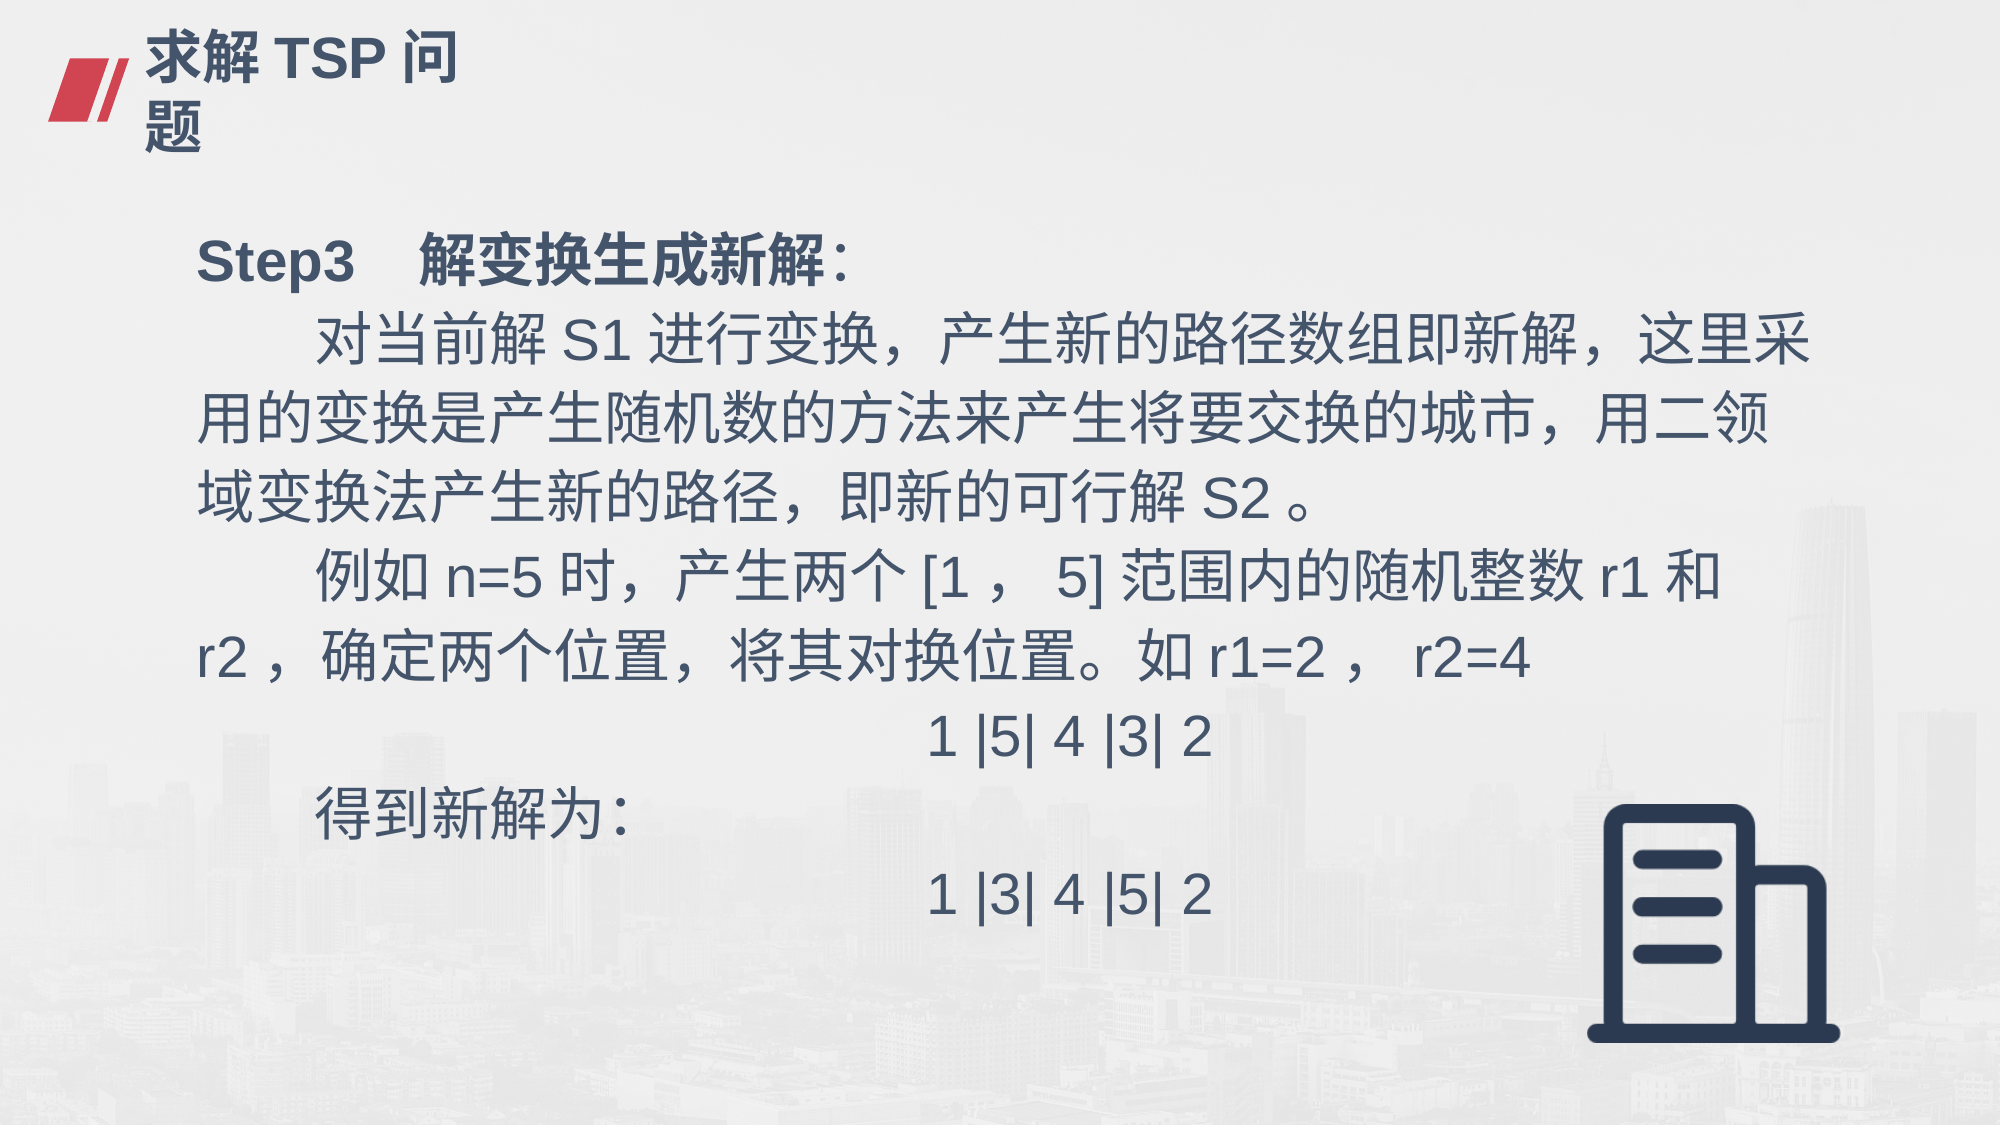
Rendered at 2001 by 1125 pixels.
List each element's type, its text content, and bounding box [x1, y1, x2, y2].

picture [1586, 804, 1841, 1043]
text_box Step3 解变换生成新解： 对当前解S1进行变换，产生新的路径数组即新解，这里采用的变换是产生随机数的方法来产生将要交换的城市，用二领域变换法产生新的路径，即新的可行解S2。 例如n=5时，产生两个[1，5]范围内的随机整数r1和r2，确定两个位置，将其对换位置。如r1=2，r2=4 1 |5| 4 |3| 2 得到新解为： 1 |3| 4 |5| 2 [182, 212, 1841, 934]
title 求解TSP问题 [129, 47, 510, 133]
